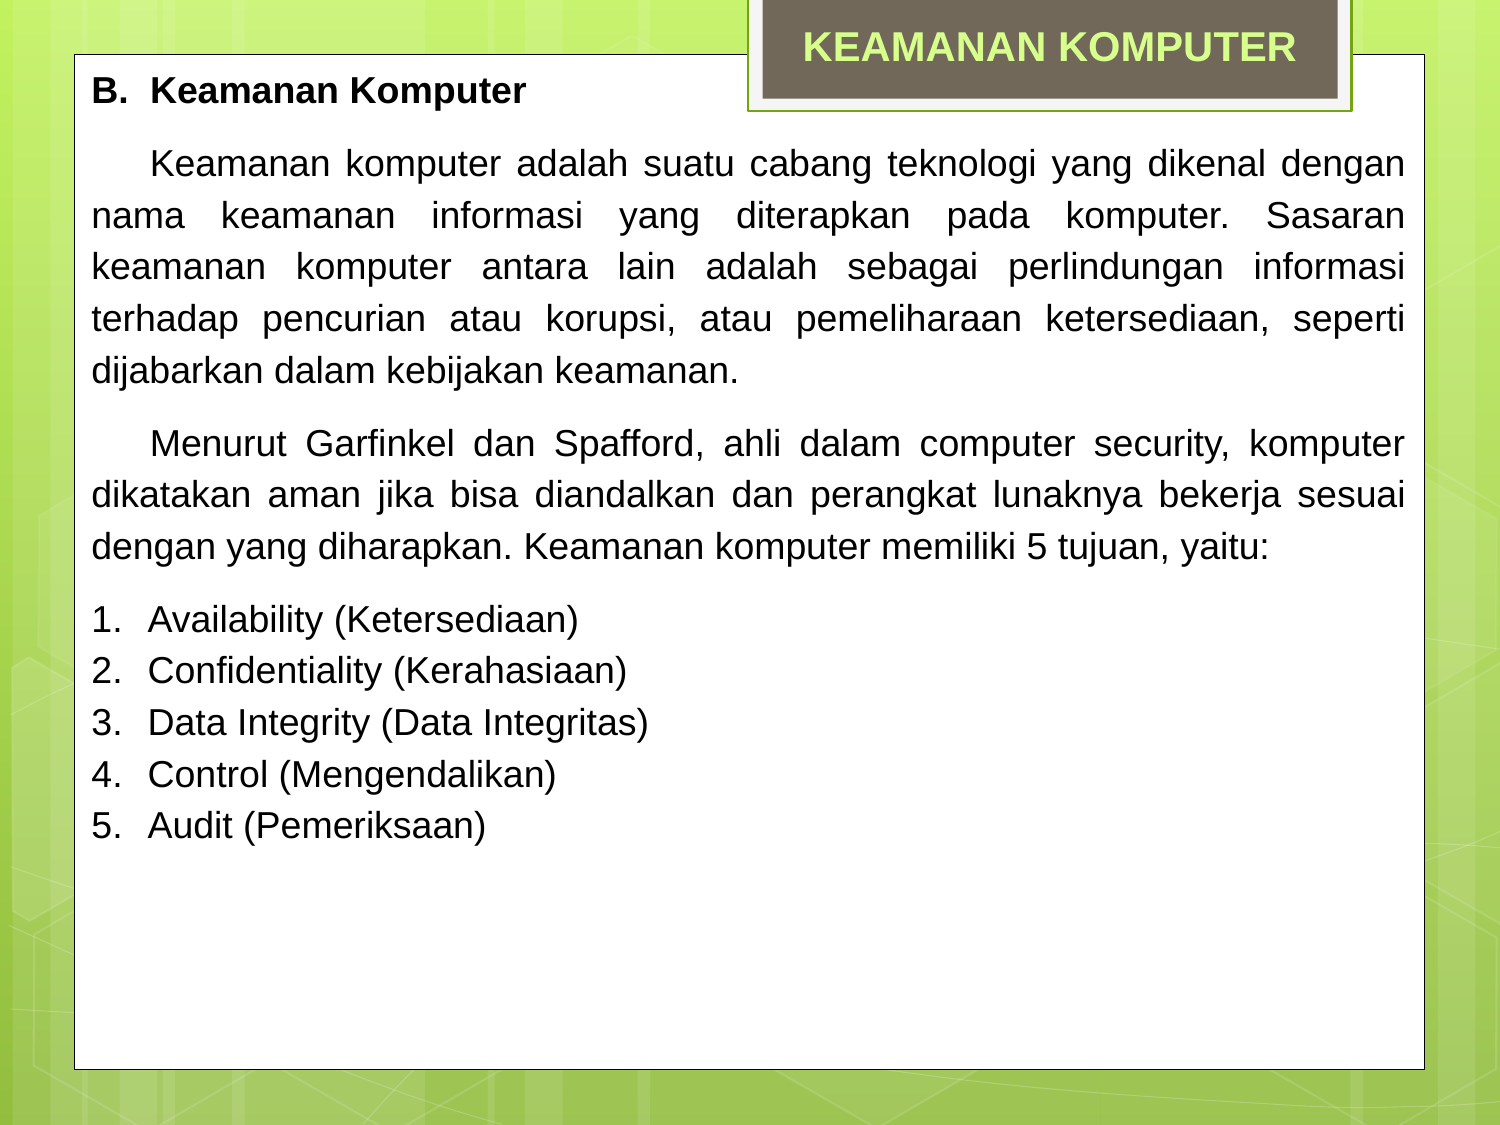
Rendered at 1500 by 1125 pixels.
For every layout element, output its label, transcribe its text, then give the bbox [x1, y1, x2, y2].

text_box KEAMANAN KOMPUTER [787, 12, 1313, 52]
text_box B. Keamanan Komputer Keamanan komputer adalah suatu cabang teknologi yang dikenal dengan nama keamanan informasi yang diterapkan pada komputer. Sasaran keamanan komputer antara lain adalah sebagai perlindungan informasi terhadap pencurian atau korupsi, atau pemeliharaan ketersediaan, seperti dijabarkan dalam kebijakan keamanan. Menurut Garfinkel dan Spafford, ahli dalam computer security, komputer dikatakan aman jika bisa diandalkan dan perangkat lunaknya bekerja sesuai dengan yang diharapkan. Keamanan komputer memiliki 5 tujuan, yaitu: Availability (Ketersediaan) Confidentiality (Kerahasiaan) Data Integrity (Data Integritas) Control (Mengendalikan) Audit (Pemeriksaan) [76, 52, 1421, 854]
